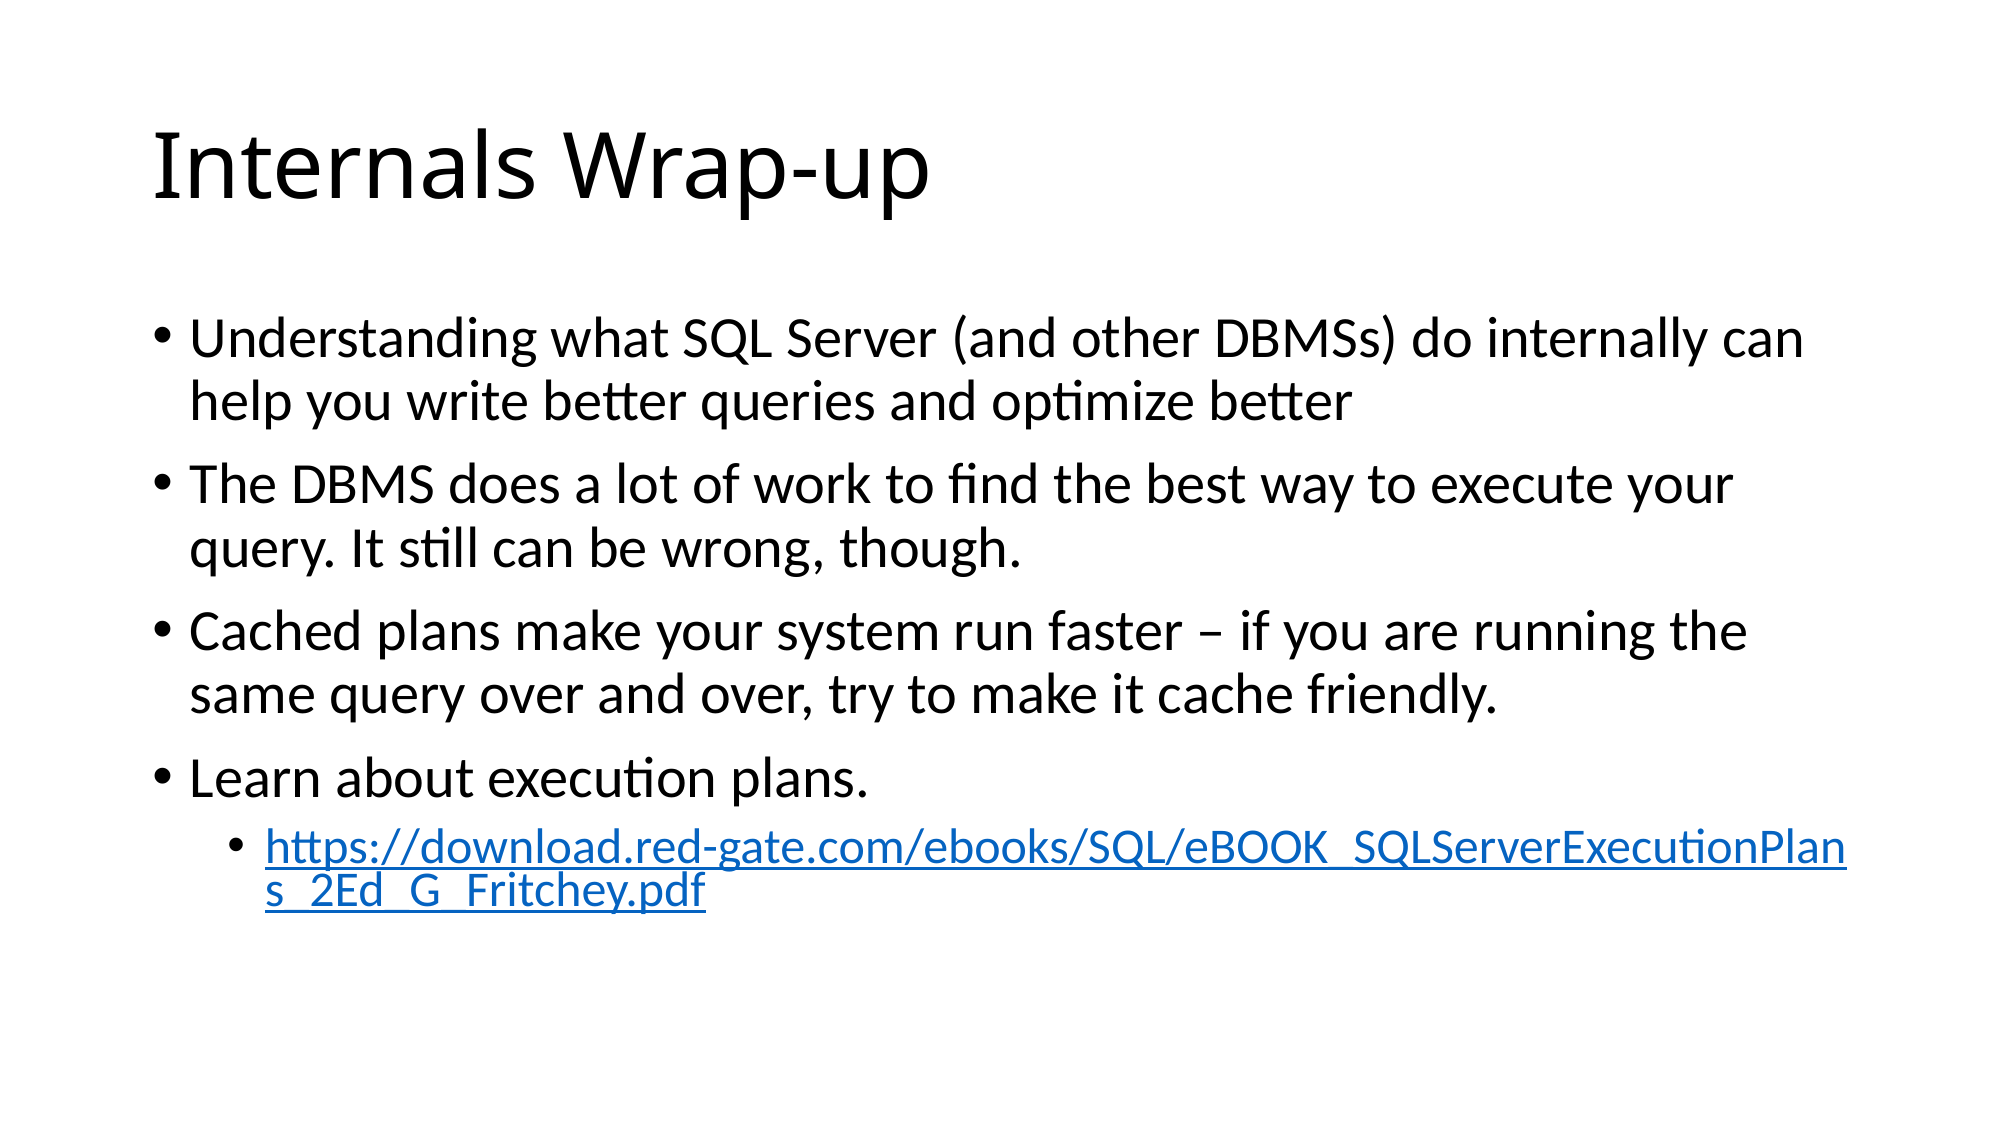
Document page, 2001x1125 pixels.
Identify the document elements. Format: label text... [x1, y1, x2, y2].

title Internals Wrap-up [137, 59, 1863, 278]
list Understanding what SQL Server (and other DBMSs) do internally can help you write better queries and optimize better The DBMS does a lot of work to find the best way to execute your query. It still can be wrong, though. Cached plans make your system run faster – if you are running the same query over and over, try to make it cache friendly. Learn about execution plans. https://download.red-gate.com/ebooks/SQL/eBOOK_SQLServerExecutionPlans_2Ed_G_Fritchey.pdf [137, 299, 1863, 1014]
